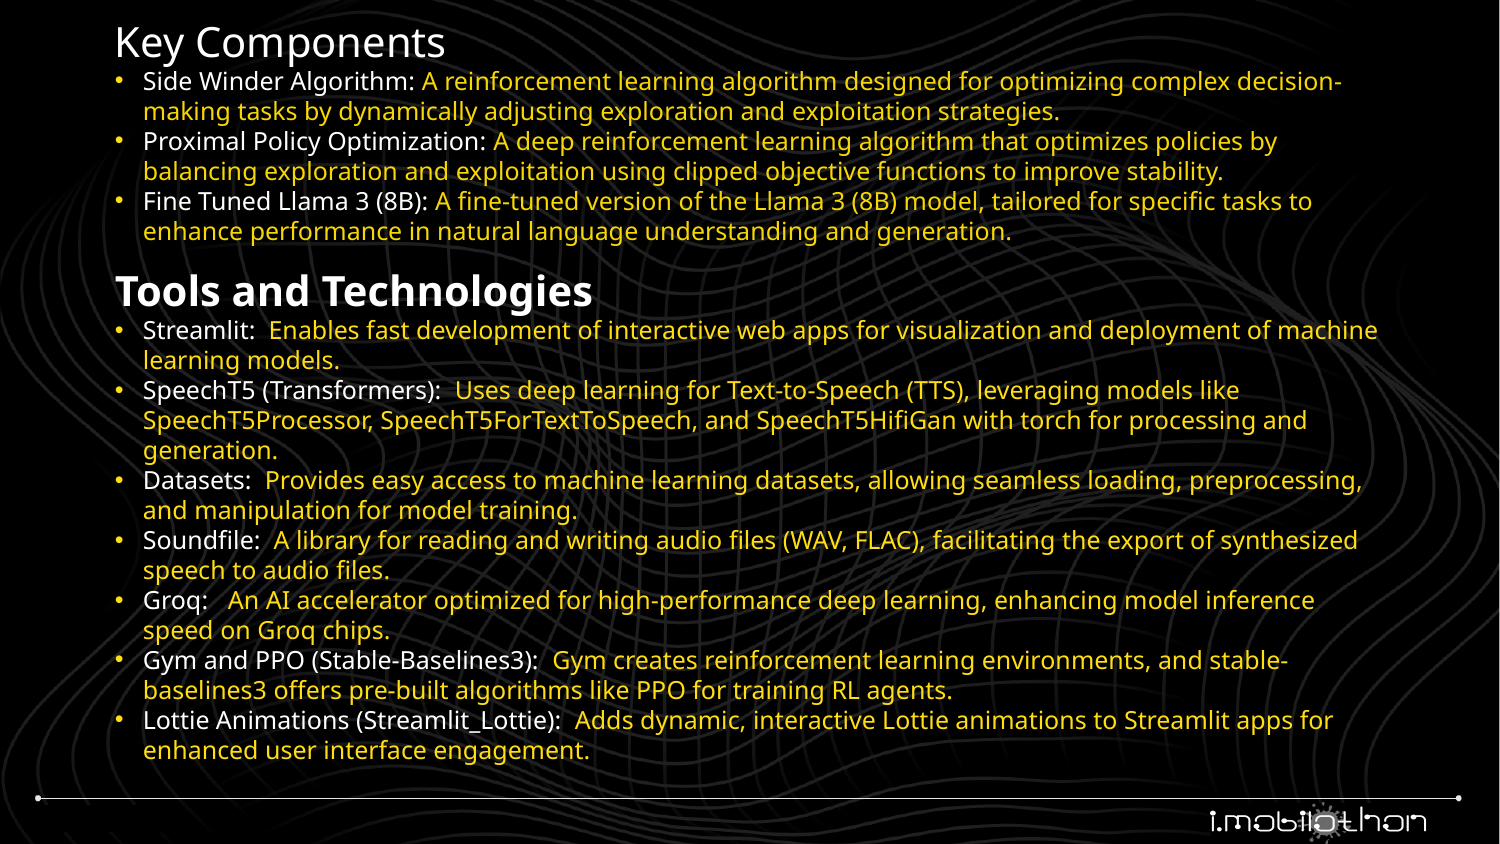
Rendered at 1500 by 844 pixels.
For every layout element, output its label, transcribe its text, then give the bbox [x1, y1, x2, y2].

picture [0, 0, 1500, 844]
text_box Key Components Side Winder Algorithm: A reinforcement learning algorithm designed for optimizing complex decision-making tasks by dynamically adjusting exploration and exploitation strategies. Proximal Policy Optimization: A deep reinforcement learning algorithm that optimizes policies by balancing exploration and exploitation using clipped objective functions to improve stability. Fine Tuned Llama 3 (8B): A fine-tuned version of the Llama 3 (8B) model, tailored for specific tasks to enhance performance in natural language understanding and generation. Tools and Technologies Streamlit: Enables fast development of interactive web apps for visualization and deployment of machine learning models. SpeechT5 (Transformers): Uses deep learning for Text-to-Speech (TTS), leveraging models like SpeechT5Processor, SpeechT5ForTextToSpeech, and SpeechT5HifiGan with torch for processing and generation. Datasets: Provides easy access to machine learning datasets, allowing seamless loading, preprocessing, and manipulation for model training. Soundfile: A library for reading and writing audio files (WAV, FLAC), facilitating the export of synthesized speech to audio files. Groq: An AI accelerator optimized for high-performance deep learning, enhancing model inference speed on Groq chips. Gym and PPO (Stable-Baselines3): Gym creates reinforcement learning environments, and stable-baselines3 offers pre-built algorithms like PPO for training RL agents. Lottie Animations (Streamlit_Lottie): Adds dynamic, interactive Lottie animations to Streamlit apps for enhanced user interface engagement. [99, 7, 1400, 772]
